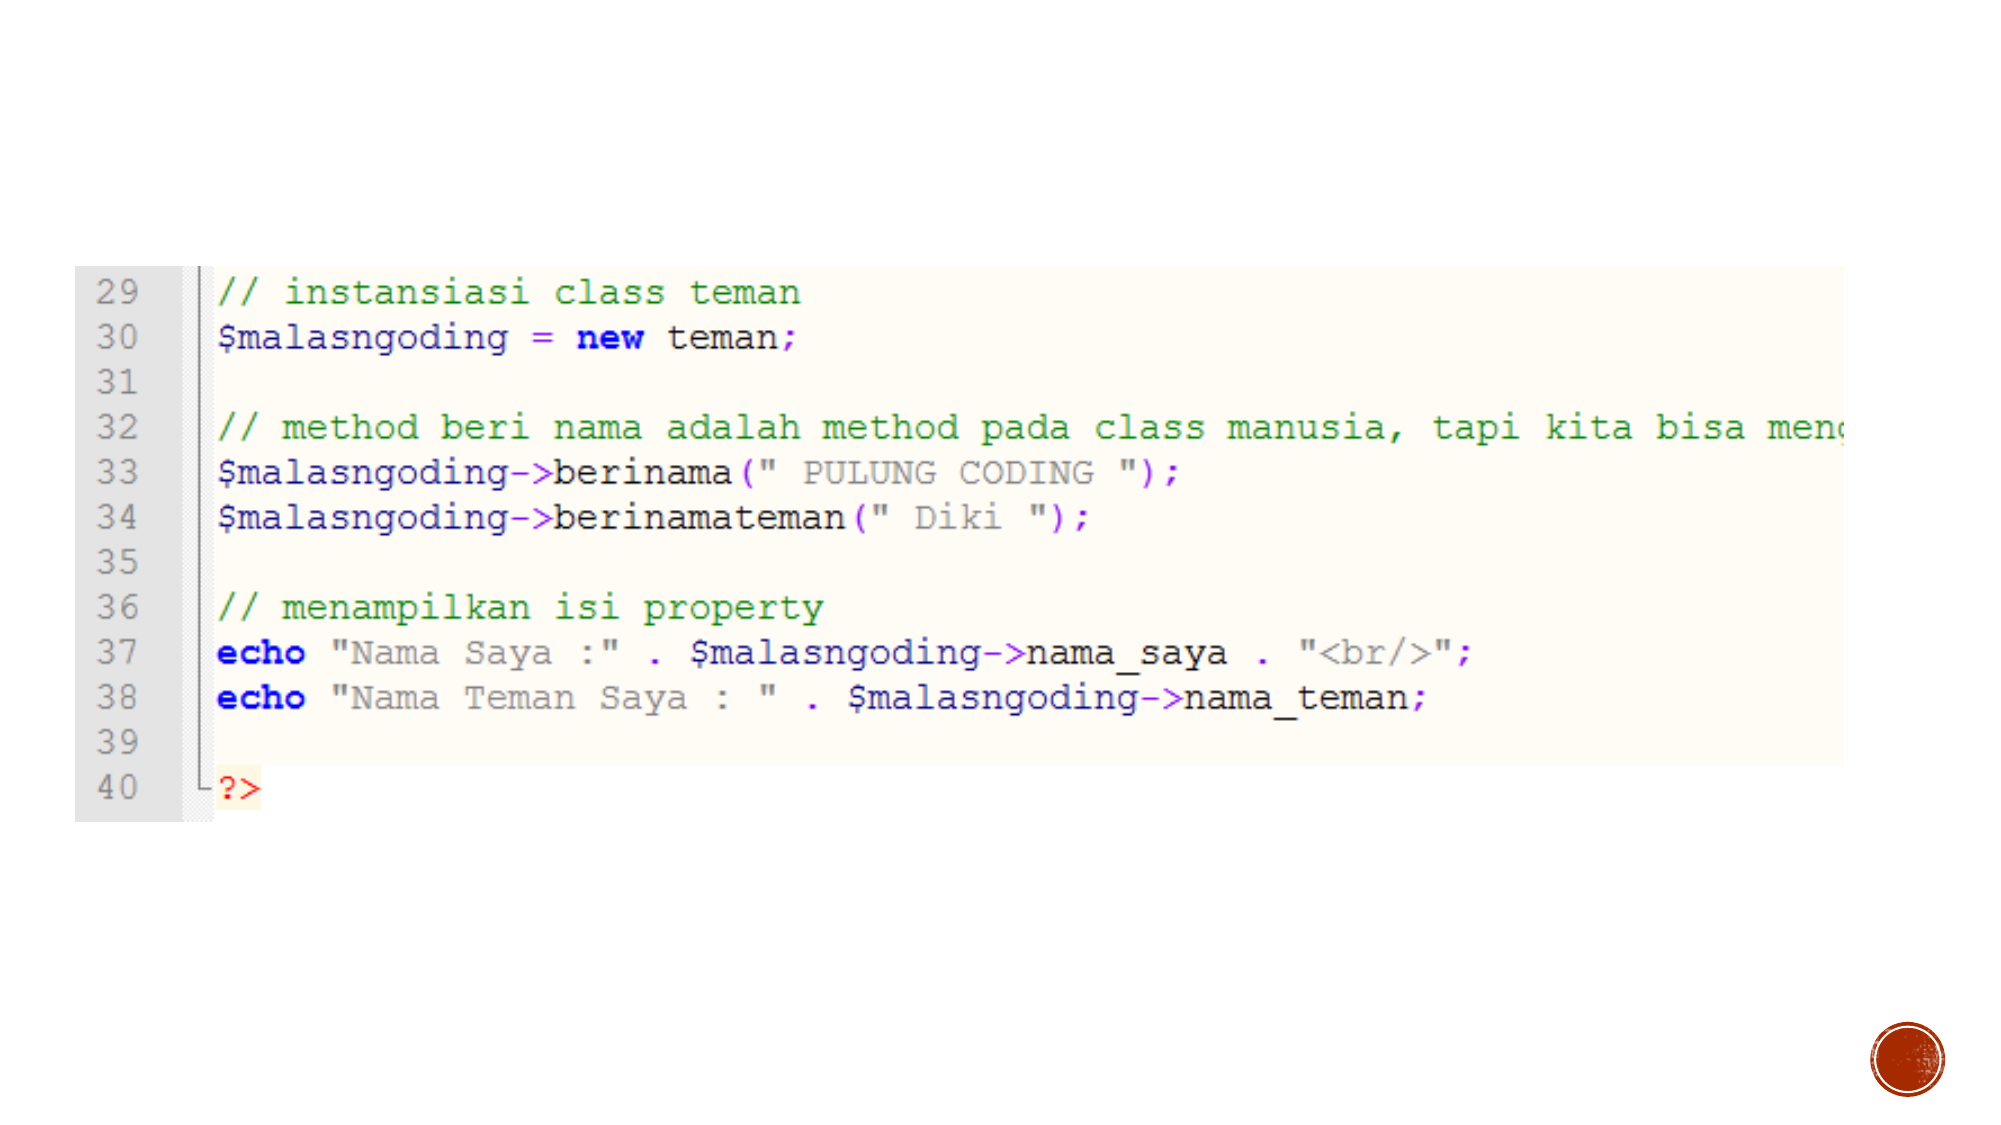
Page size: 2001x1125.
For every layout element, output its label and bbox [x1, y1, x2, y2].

list [76, 267, 1843, 821]
